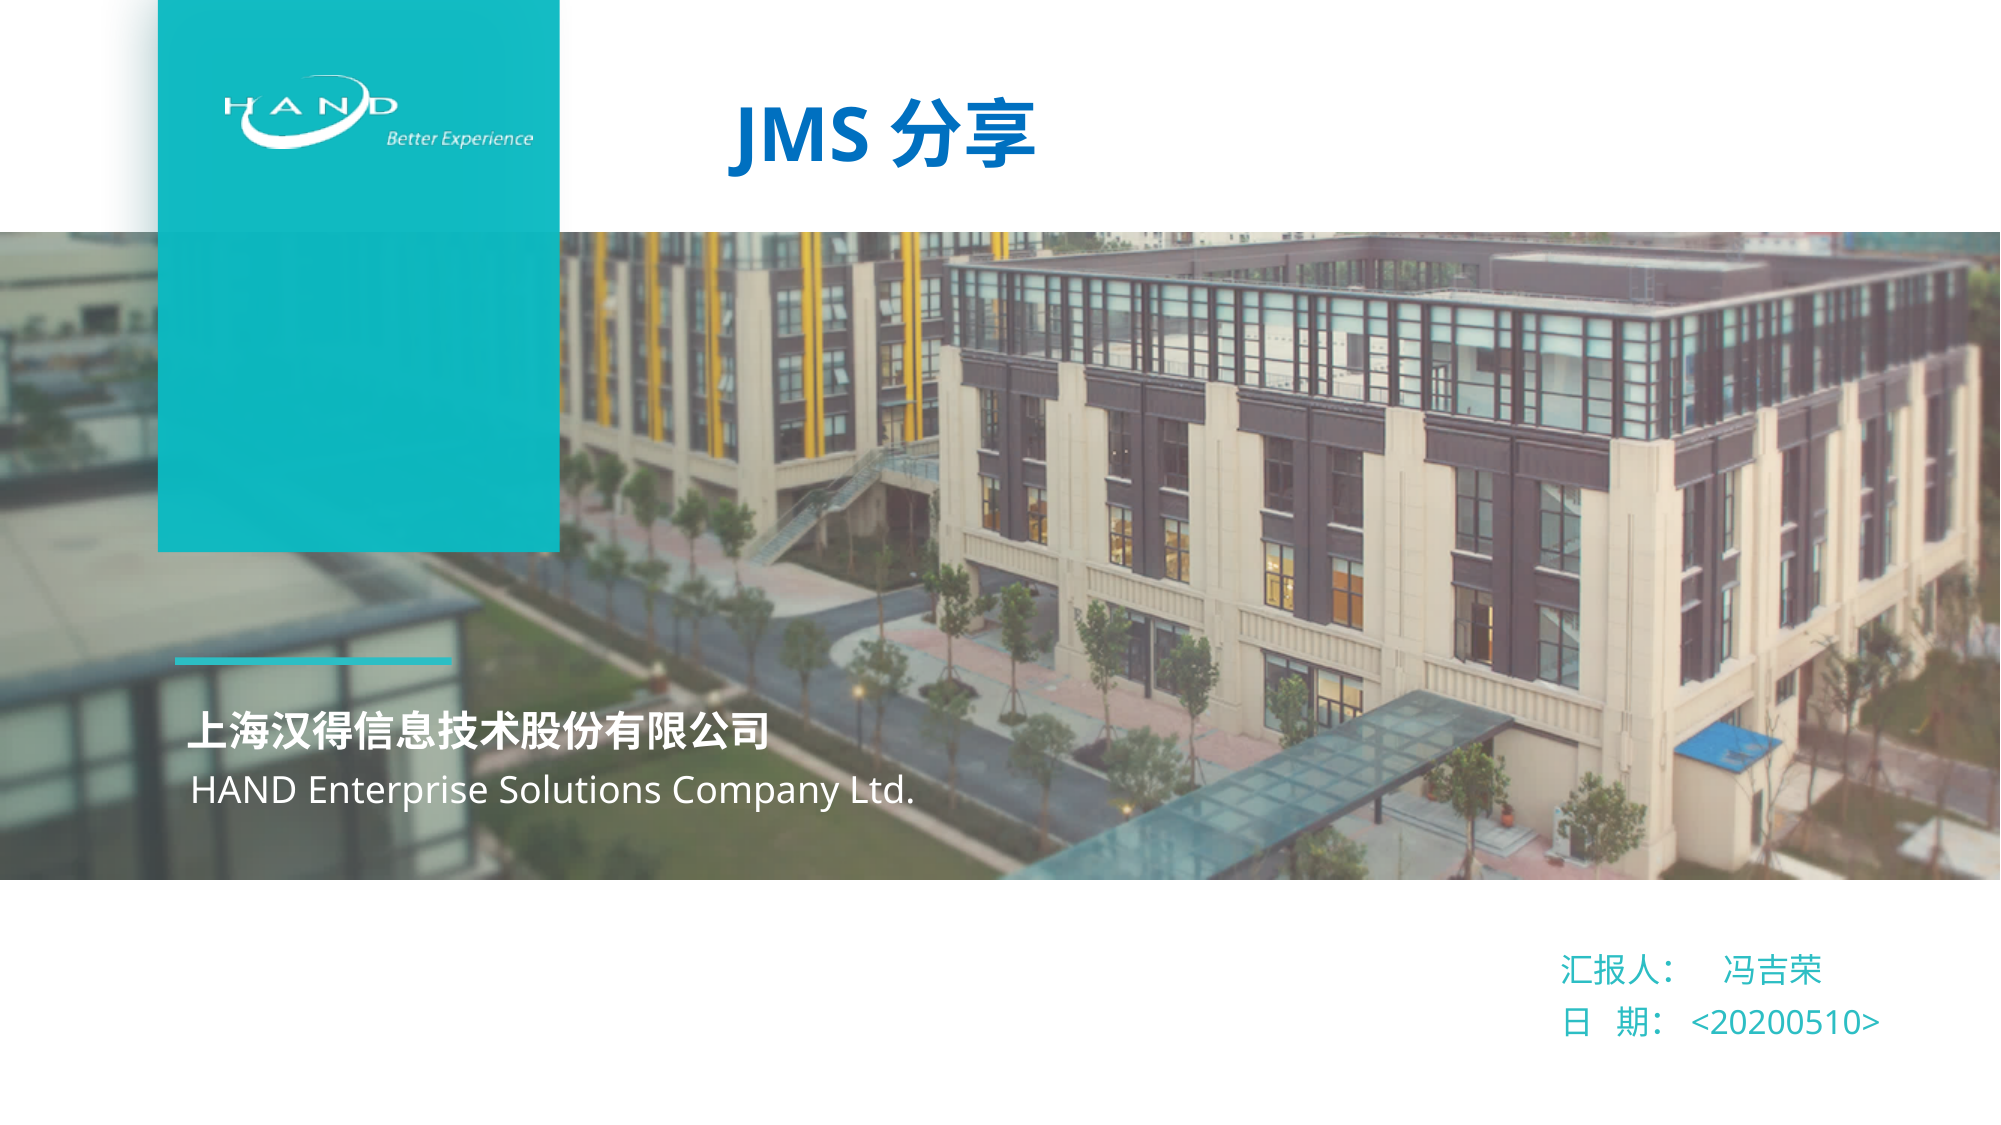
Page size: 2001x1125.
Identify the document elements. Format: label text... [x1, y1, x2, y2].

picture [225, 75, 533, 149]
text_box 汇报人： 冯吉荣 日 期：<20200510> [1545, 929, 1920, 1049]
picture [0, 232, 2000, 880]
text_box [157, 0, 561, 232]
text_box JMS分享 [718, 65, 1963, 185]
